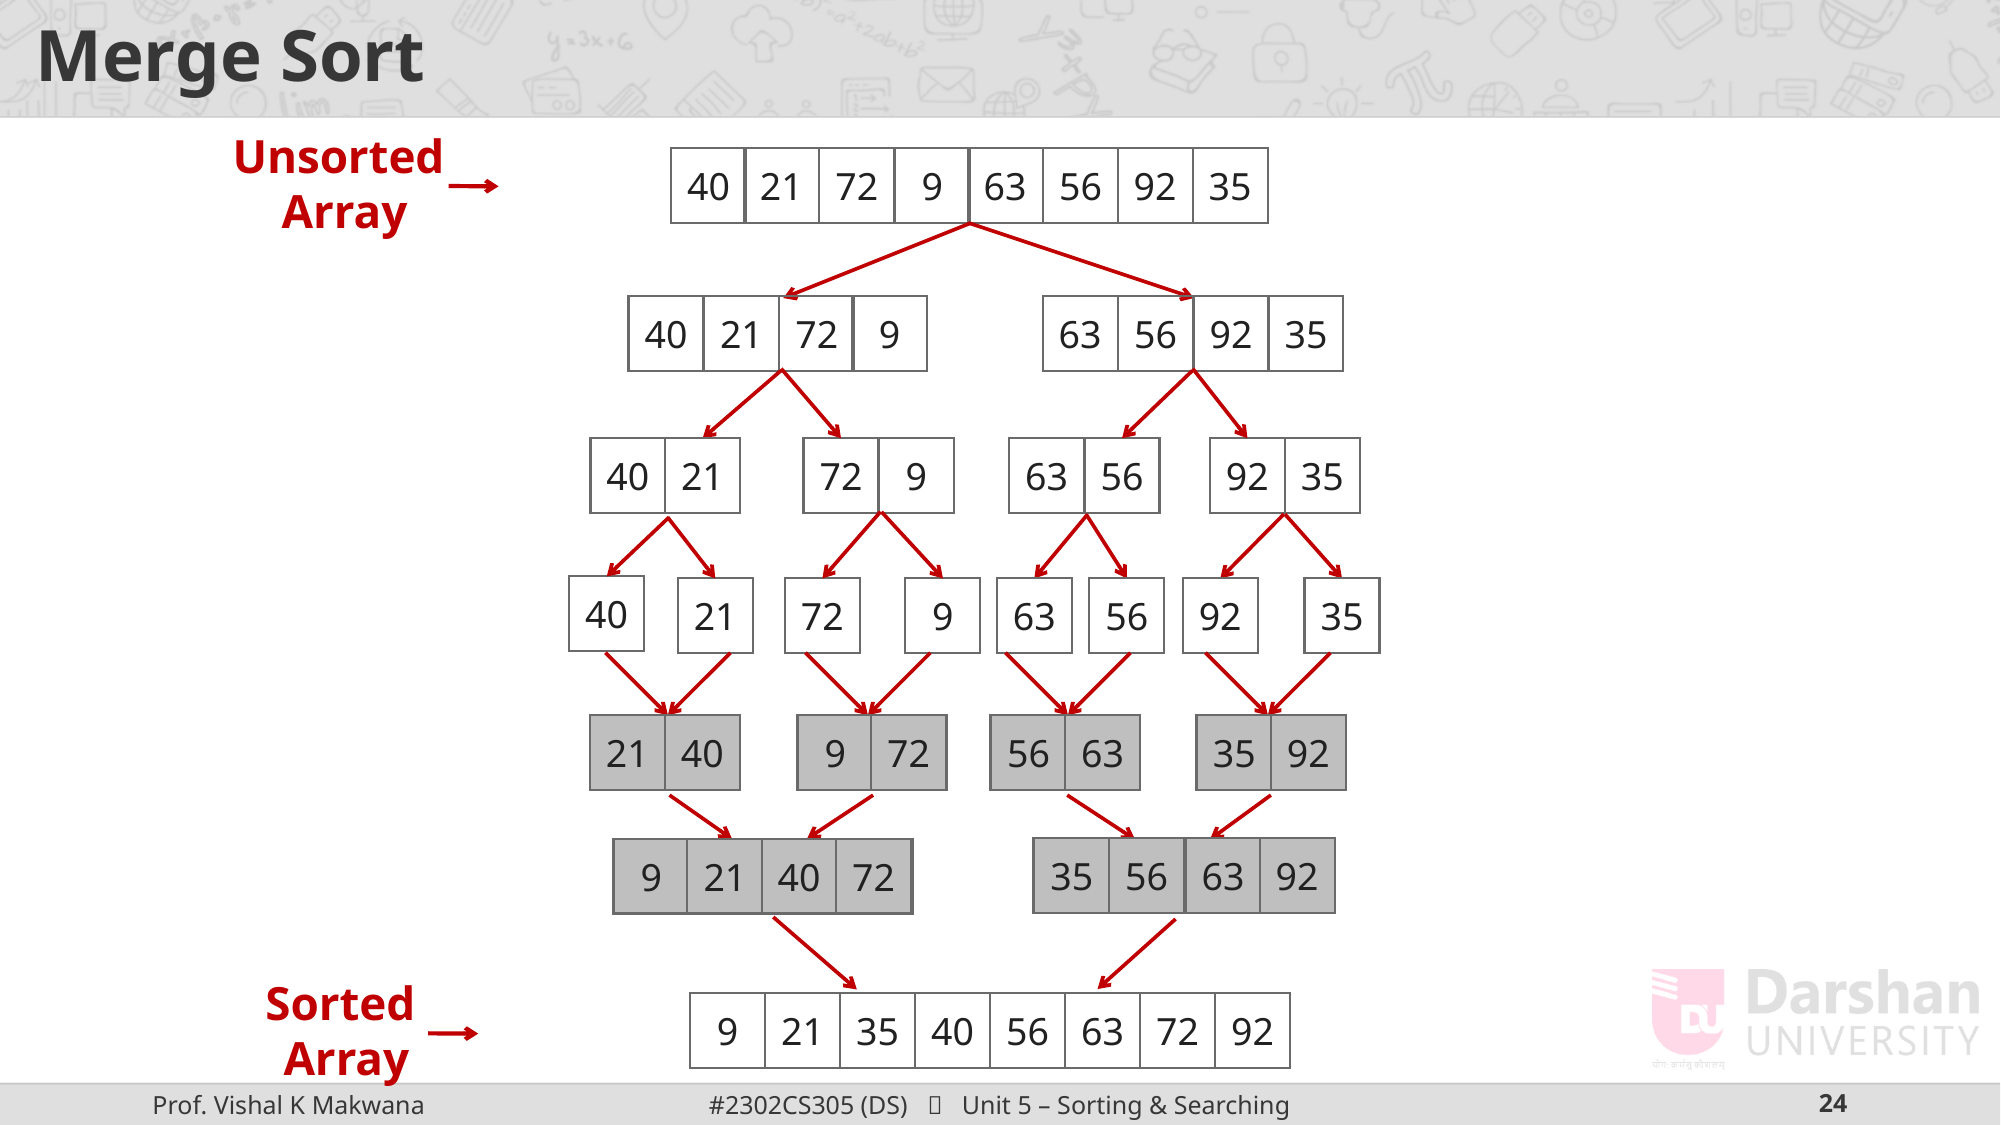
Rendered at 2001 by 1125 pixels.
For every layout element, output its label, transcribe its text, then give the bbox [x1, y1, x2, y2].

text_box 56 [1117, 298, 1192, 372]
text_box 40 [916, 992, 989, 1069]
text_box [669, 795, 732, 839]
text_box 92 [1209, 437, 1284, 514]
text_box 63 [1042, 298, 1117, 372]
text_box 21 [686, 838, 761, 915]
text_box 9 [851, 298, 928, 372]
text_box 35 [1284, 437, 1361, 514]
text_box 35 [1033, 837, 1108, 914]
text_box 40 [627, 295, 703, 372]
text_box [805, 652, 867, 716]
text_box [807, 795, 874, 839]
text_box 72 [835, 838, 912, 915]
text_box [1192, 368, 1248, 439]
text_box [606, 517, 669, 577]
text_box 40 [761, 838, 835, 915]
text_box 72 [778, 295, 851, 372]
text_box 35 [1196, 714, 1270, 791]
text_box 40 [589, 437, 664, 514]
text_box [1122, 370, 1192, 439]
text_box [783, 222, 971, 298]
text_box 92 [1270, 714, 1347, 791]
text_box 40 [670, 147, 743, 224]
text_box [1097, 918, 1176, 989]
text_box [1067, 795, 1136, 840]
text_box 9 [689, 992, 764, 1069]
text_box 56 [990, 714, 1064, 791]
text_box 92 [1117, 147, 1192, 222]
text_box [1205, 652, 1267, 716]
text_box 63 [1008, 437, 1084, 514]
text_box 40 [568, 575, 645, 652]
text_box 21 [743, 147, 818, 224]
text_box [1284, 514, 1343, 579]
text_box 63 [1185, 837, 1259, 914]
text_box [781, 368, 842, 439]
text_box 92 [1192, 295, 1267, 372]
text_box 35 [839, 992, 916, 1069]
text_box 56 [1108, 837, 1185, 914]
text_box 92 [1182, 577, 1259, 654]
text_box 35 [1267, 295, 1344, 372]
text_box 21 [703, 295, 778, 370]
text_box 56 [1084, 437, 1161, 514]
text_box 63 [1064, 714, 1141, 791]
text_box 21 [764, 992, 839, 1069]
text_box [1220, 514, 1284, 579]
text_box 35 [1303, 577, 1381, 654]
text_box 63 [967, 147, 1042, 222]
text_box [605, 652, 667, 716]
text_box 21 [664, 437, 741, 514]
text_box 9 [613, 838, 686, 915]
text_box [881, 511, 943, 579]
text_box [1034, 514, 1088, 579]
text_box 56 [1042, 147, 1117, 222]
text_box 92 [1259, 837, 1336, 914]
text_box 63 [1064, 992, 1139, 1069]
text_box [971, 222, 1195, 298]
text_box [1005, 652, 1067, 716]
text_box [1267, 652, 1331, 716]
text_box 63 [996, 577, 1073, 654]
text_box 9 [878, 437, 955, 514]
text_box Unsorted Array [217, 120, 472, 246]
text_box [773, 917, 857, 990]
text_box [702, 370, 781, 439]
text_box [1067, 652, 1131, 716]
text_box 35 [1192, 147, 1269, 224]
text_box 92 [1214, 992, 1291, 1069]
text_box 9 [904, 577, 981, 654]
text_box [867, 652, 931, 716]
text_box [822, 511, 881, 579]
text_box 72 [1139, 992, 1214, 1069]
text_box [1210, 795, 1271, 840]
title Merge Sort [0, 0, 2000, 117]
text_box 21 [677, 577, 754, 654]
text_box Sorted Array [250, 967, 443, 1092]
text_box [667, 652, 731, 716]
text_box 9 [894, 147, 967, 222]
text_box 21 [589, 714, 664, 791]
text_box 56 [989, 992, 1064, 1069]
text_box 56 [1088, 577, 1165, 654]
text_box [1088, 514, 1127, 579]
text_box 72 [802, 437, 878, 514]
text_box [667, 517, 716, 579]
text_box 9 [797, 714, 870, 791]
text_box 40 [664, 714, 741, 791]
text_box 72 [818, 147, 894, 222]
text_box 72 [784, 577, 861, 654]
text_box 72 [870, 714, 947, 791]
